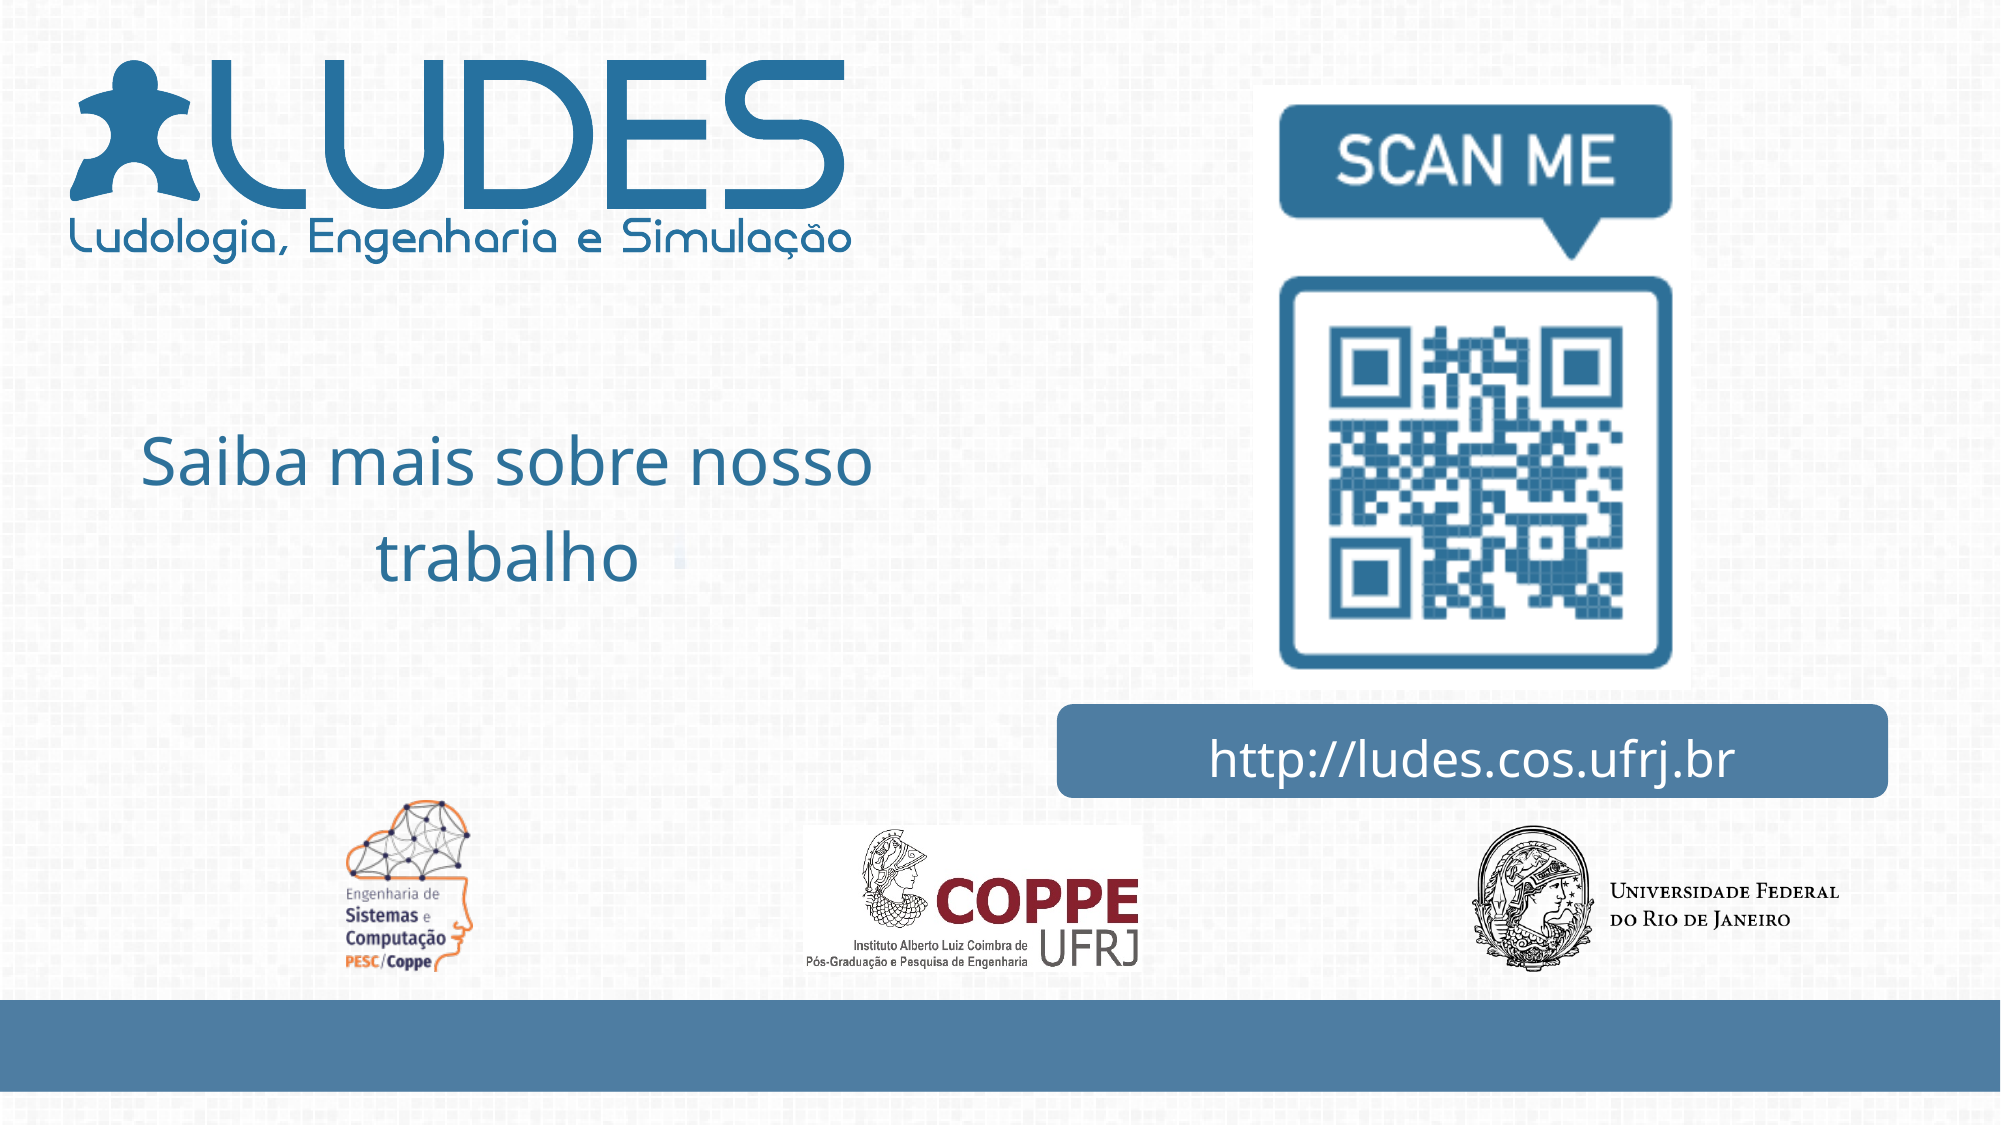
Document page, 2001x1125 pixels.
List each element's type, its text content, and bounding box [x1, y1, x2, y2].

text_box Saiba mais sobre nosso trabalho [110, 395, 906, 602]
text_box http://ludes.cos.ufrj.br [1056, 704, 1889, 798]
picture [0, 0, 2001, 1125]
